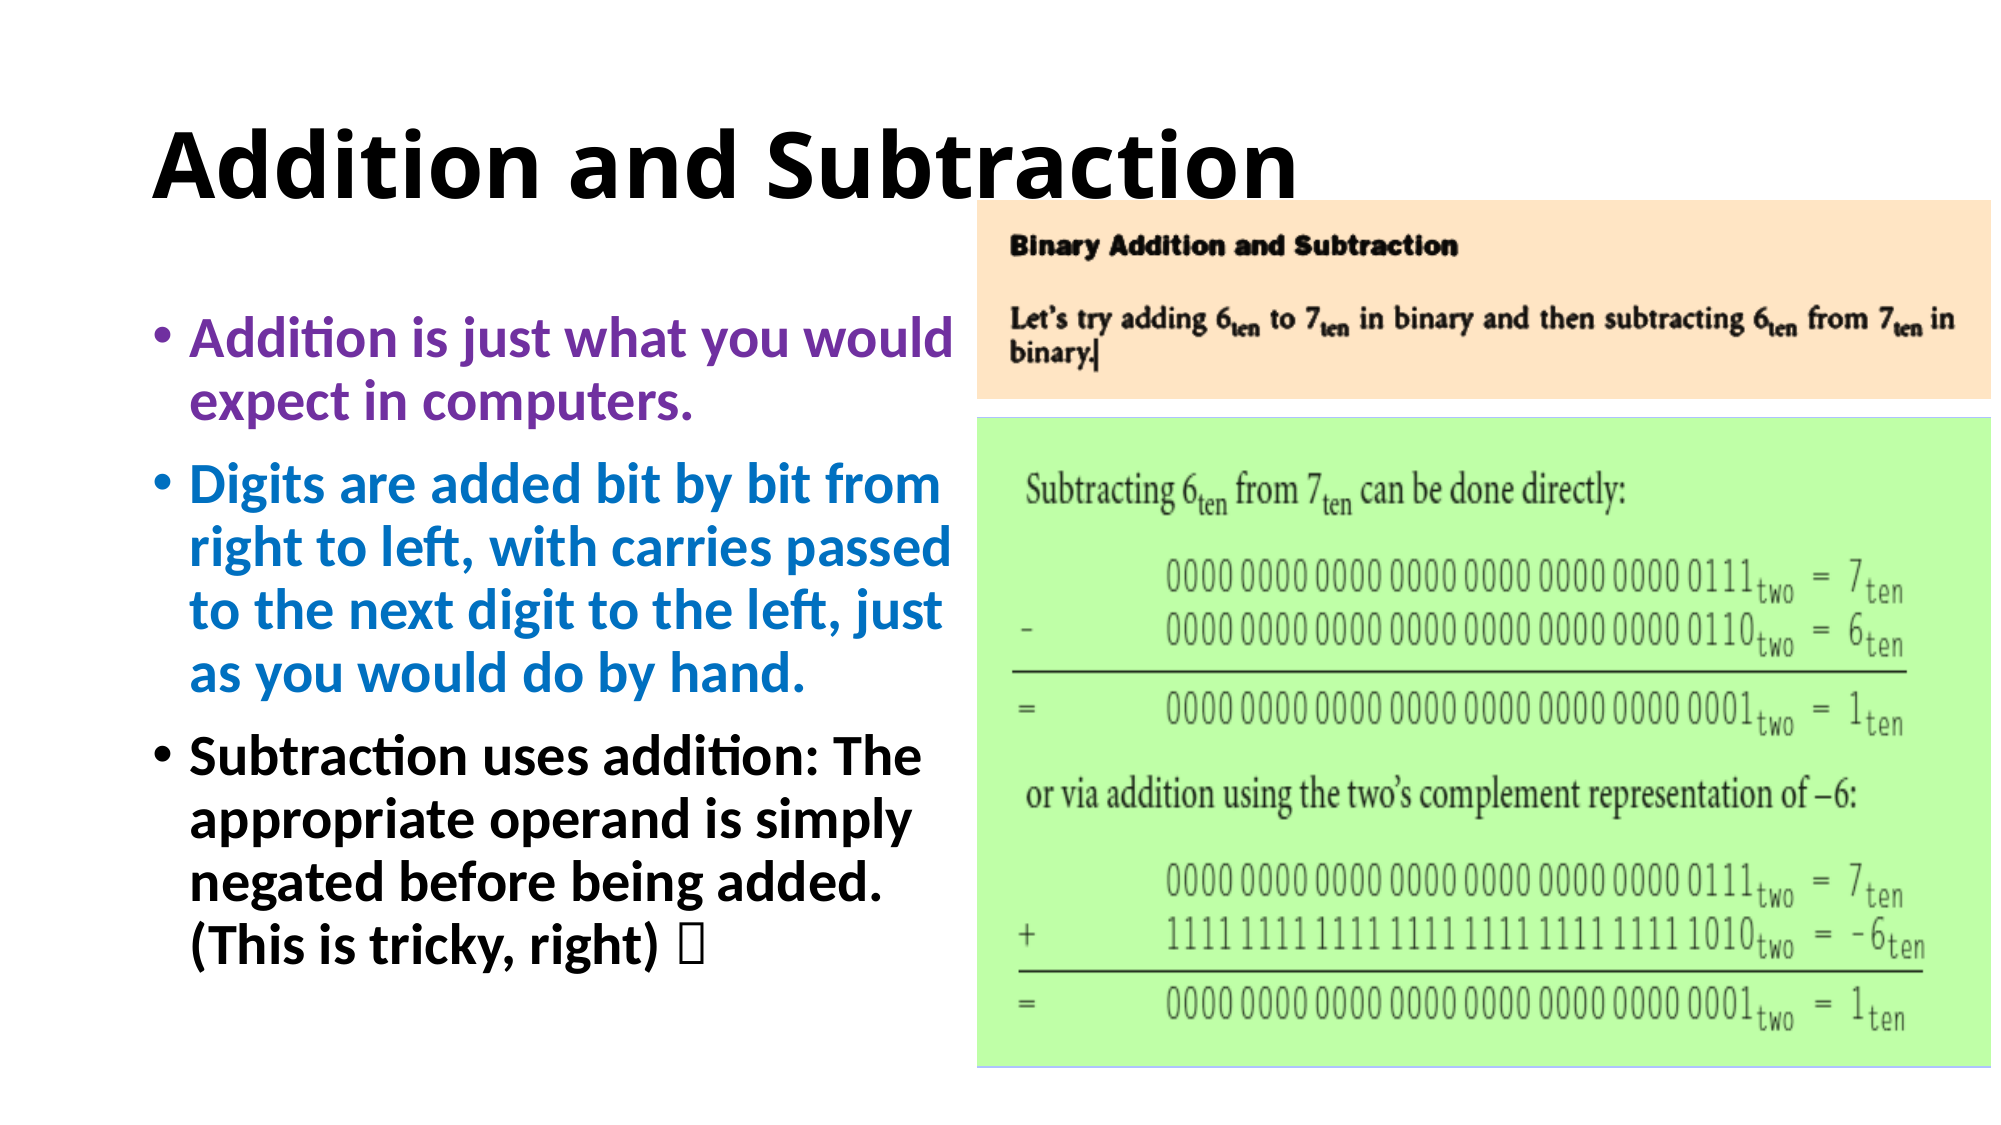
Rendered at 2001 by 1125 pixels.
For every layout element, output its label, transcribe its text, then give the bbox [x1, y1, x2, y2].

title Addition and Subtraction [137, 59, 1863, 278]
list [977, 200, 1991, 399]
picture [977, 417, 1991, 1068]
list Addition is just what you would expect in computers. Digits are added bit by bit from right to left, with carries passed to the next digit to the left, just as you would do by hand. Subtraction uses addition: The appropriate operand is simply negated before being added. (This is tricky, right)  [137, 299, 988, 1014]
